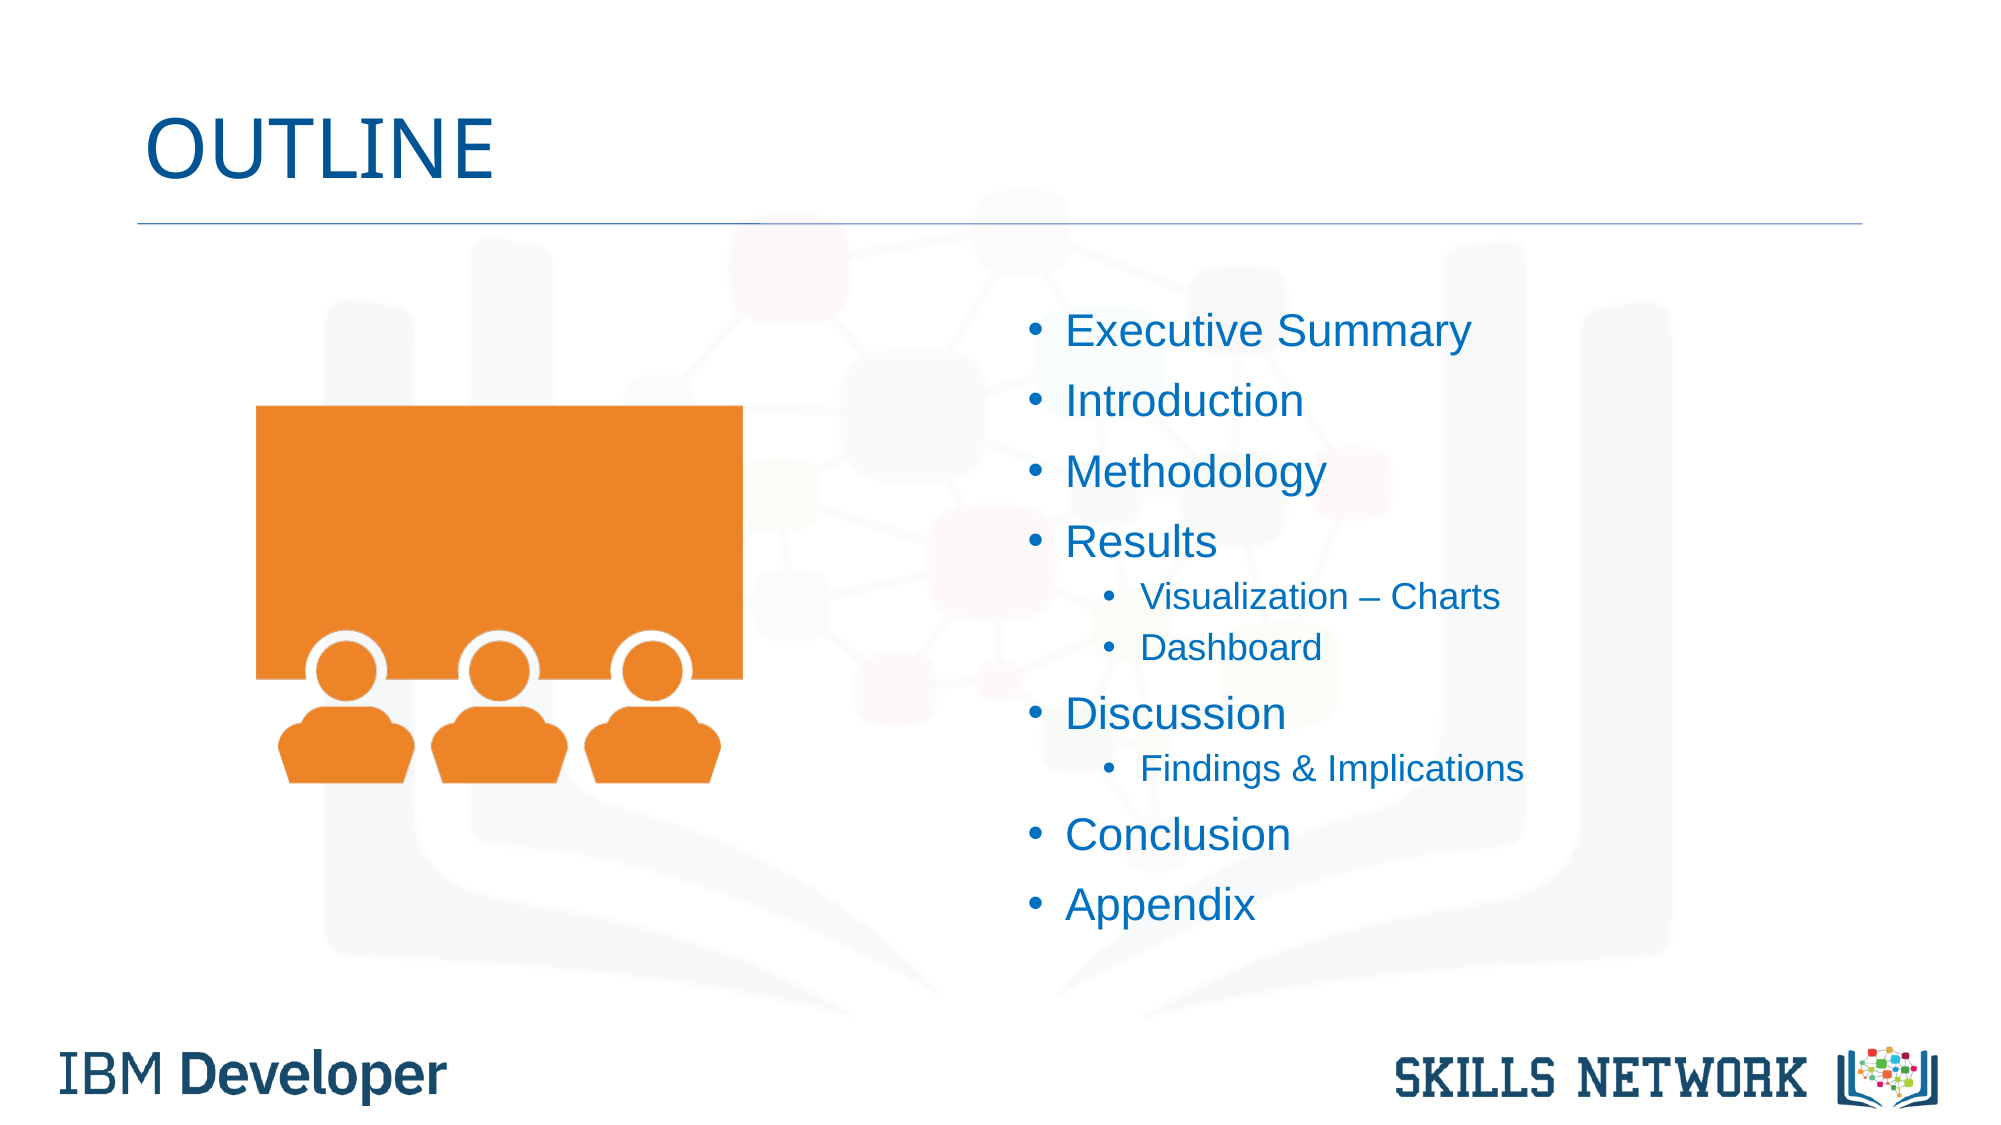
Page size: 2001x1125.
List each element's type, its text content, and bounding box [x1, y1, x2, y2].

picture [1390, 1045, 1945, 1111]
picture [237, 332, 762, 857]
title OUTLINE [128, 43, 1524, 261]
list Executive Summary Introduction Methodology Results Visualization – Charts Dashboard Discussion Findings & Implications Conclusion Appendix [1012, 299, 1863, 1014]
picture [55, 1045, 459, 1108]
